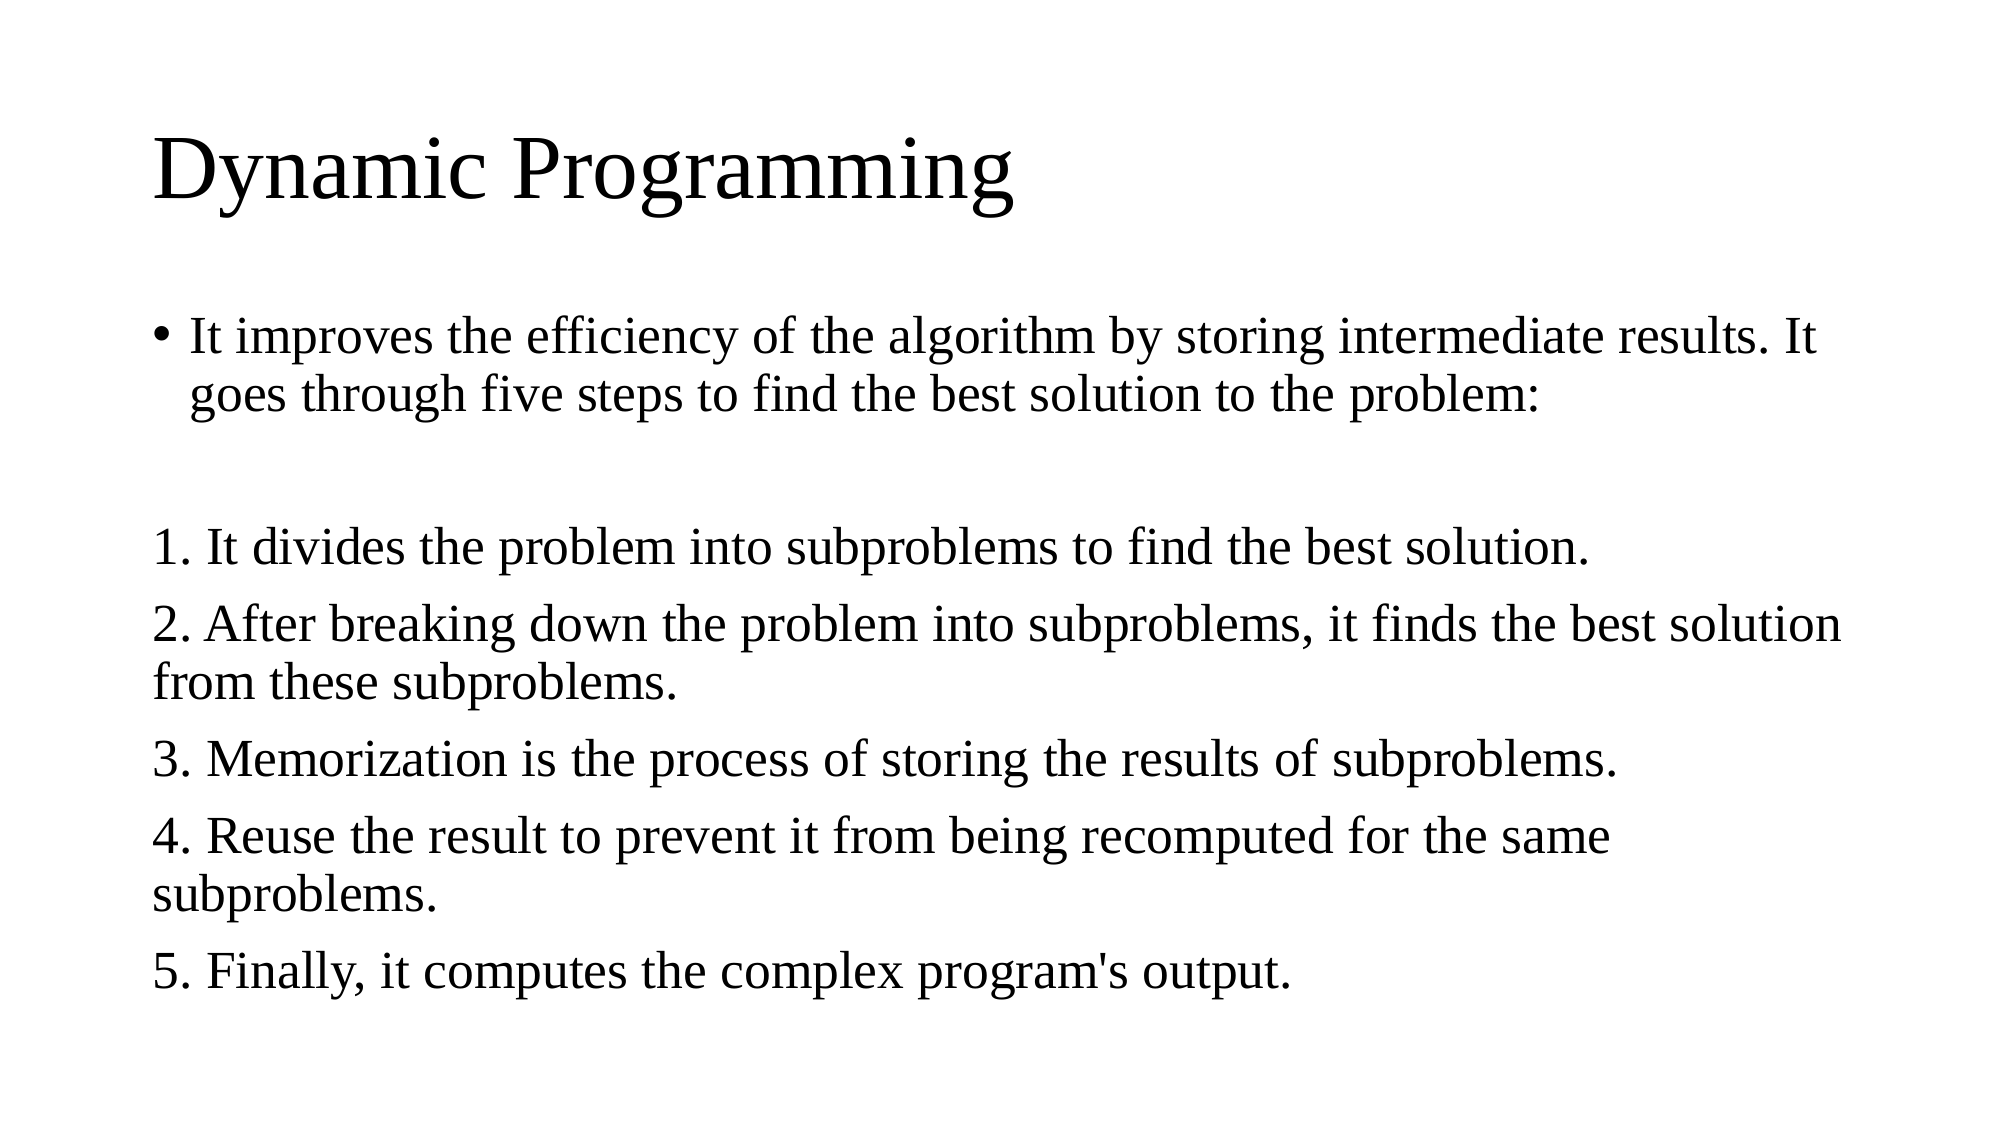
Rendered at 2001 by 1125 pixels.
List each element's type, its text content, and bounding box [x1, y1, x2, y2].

list It improves the efficiency of the algorithm by storing intermediate results. It goes through five steps to find the best solution to the problem: 1. It divides the problem into subproblems to find the best solution. 2. After breaking down the problem into subproblems, it finds the best solution from these subproblems. 3. Memorization is the process of storing the results of subproblems. 4. Reuse the result to prevent it from being recomputed for the same subproblems. 5. Finally, it computes the complex program's output. [137, 299, 1863, 1014]
title Dynamic Programming [137, 59, 1863, 278]
